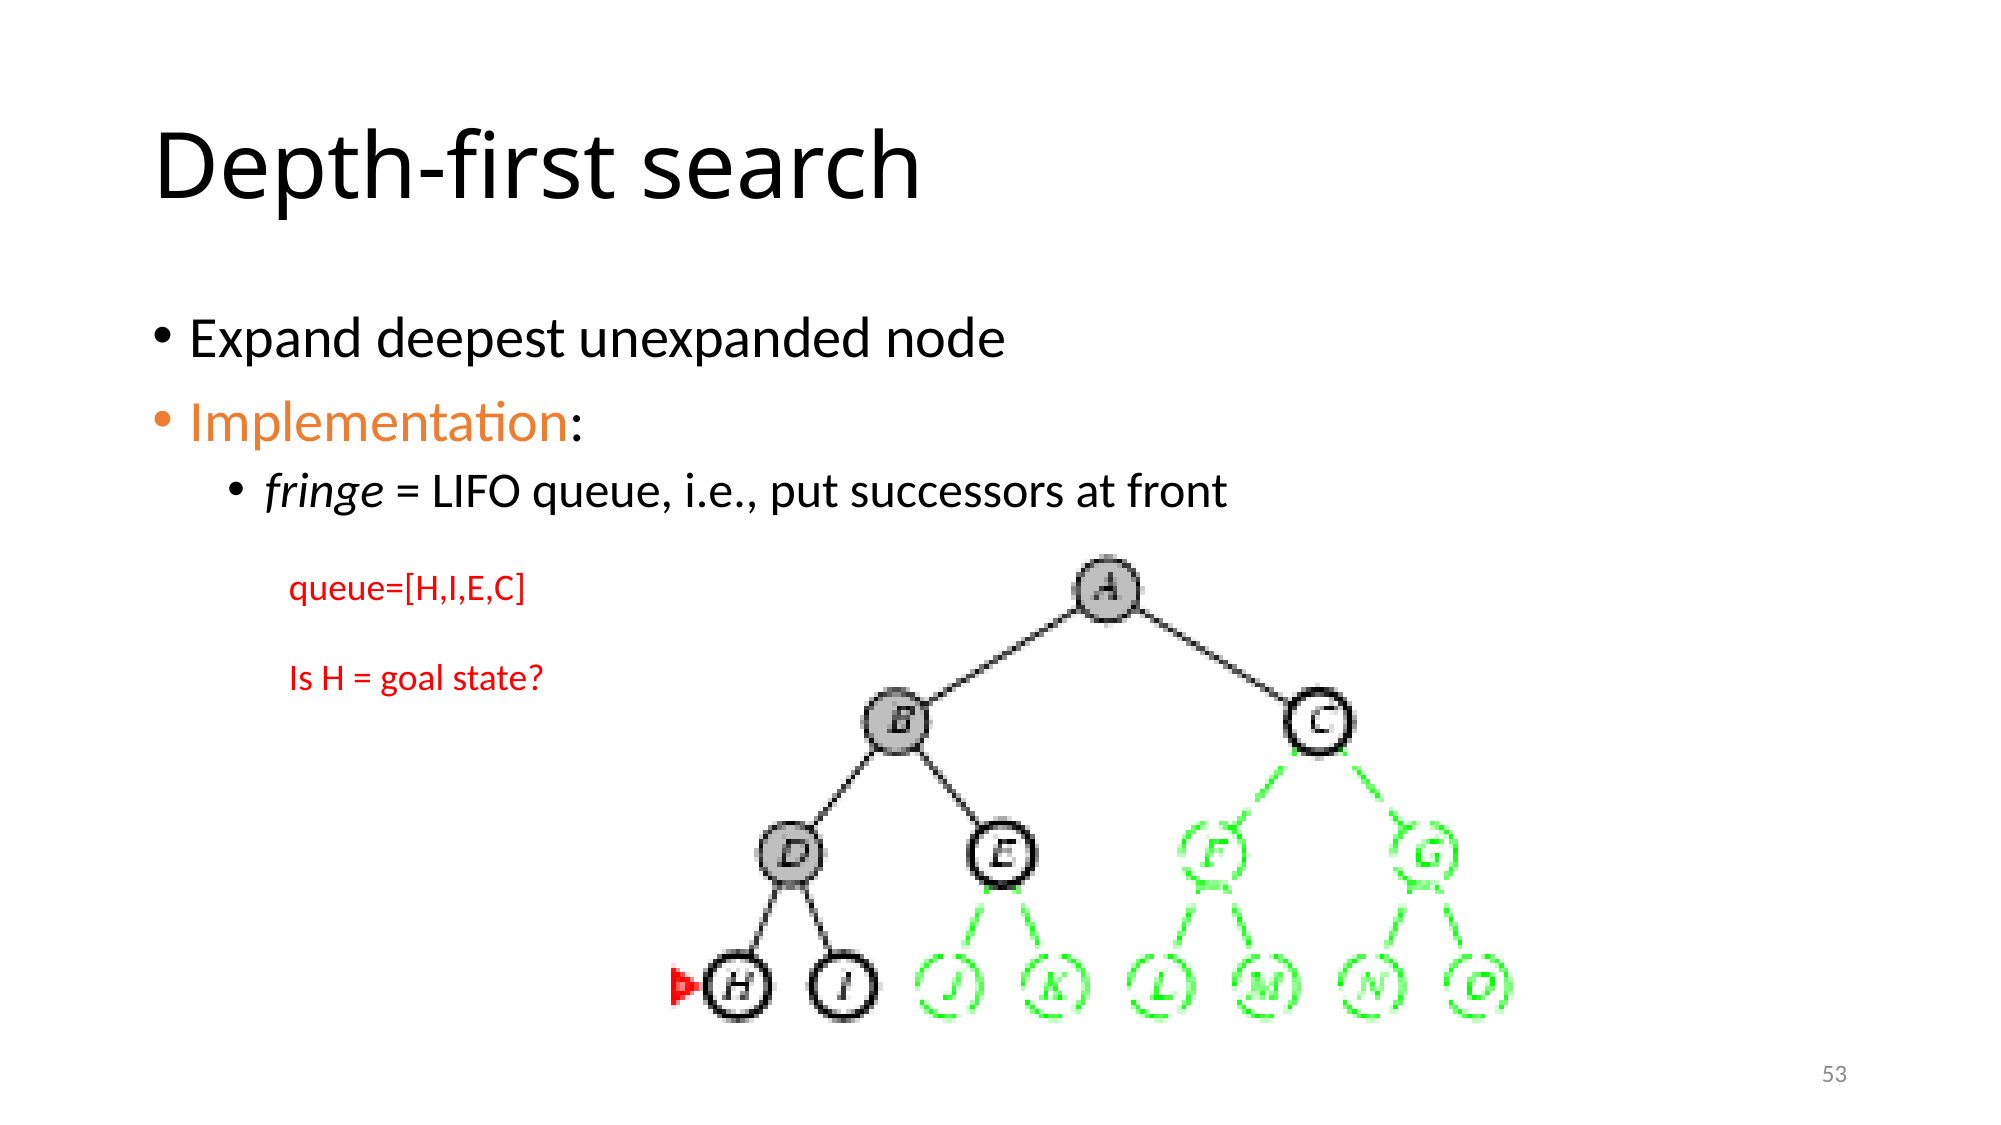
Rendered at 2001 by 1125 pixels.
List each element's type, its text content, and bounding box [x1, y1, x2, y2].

slide_number 53 [1412, 1042, 1863, 1103]
picture [667, 550, 1518, 1028]
text_box queue=[H,I,E,C] Is H = goal state? [274, 555, 560, 705]
list Expand deepest unexpanded node Implementation: fringe = LIFO queue, i.e., put successors at front [137, 299, 1863, 1014]
title Depth-first search [137, 59, 1863, 278]
